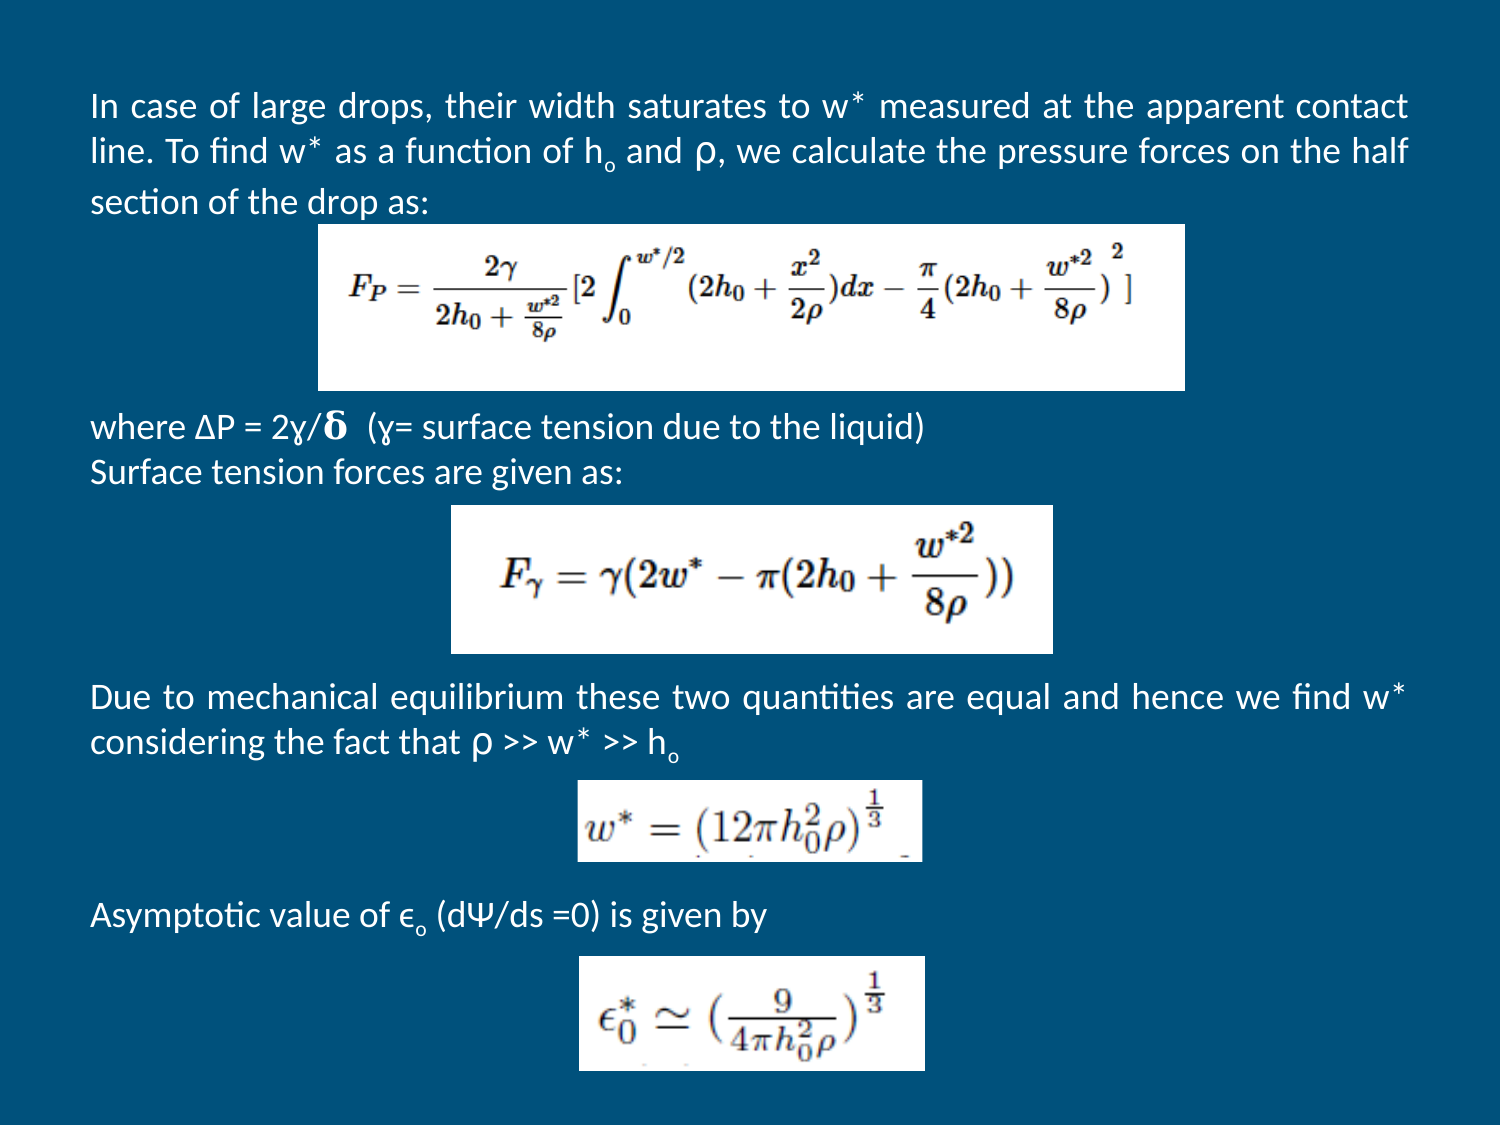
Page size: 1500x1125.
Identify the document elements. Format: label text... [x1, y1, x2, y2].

picture [580, 957, 924, 1070]
picture [452, 506, 1052, 653]
list In case of large drops, their width saturates to w* measured at the apparent contact line. To find w* as a function of ho and ⍴, we calculate the pressure forces on the half section of the drop as: where ΔP = 2ɣ/𝛅 (ɣ= surface tension due to the liquid) Surface tension forces are given as: Due to mechanical equilibrium these two quantities are equal and hence we find w* considering the fact that ⍴ >> w* >> ho Asymptotic value of ϵo (dΨ/ds =0) is given by [75, 66, 1425, 1005]
picture [319, 225, 1184, 390]
picture [578, 781, 922, 861]
